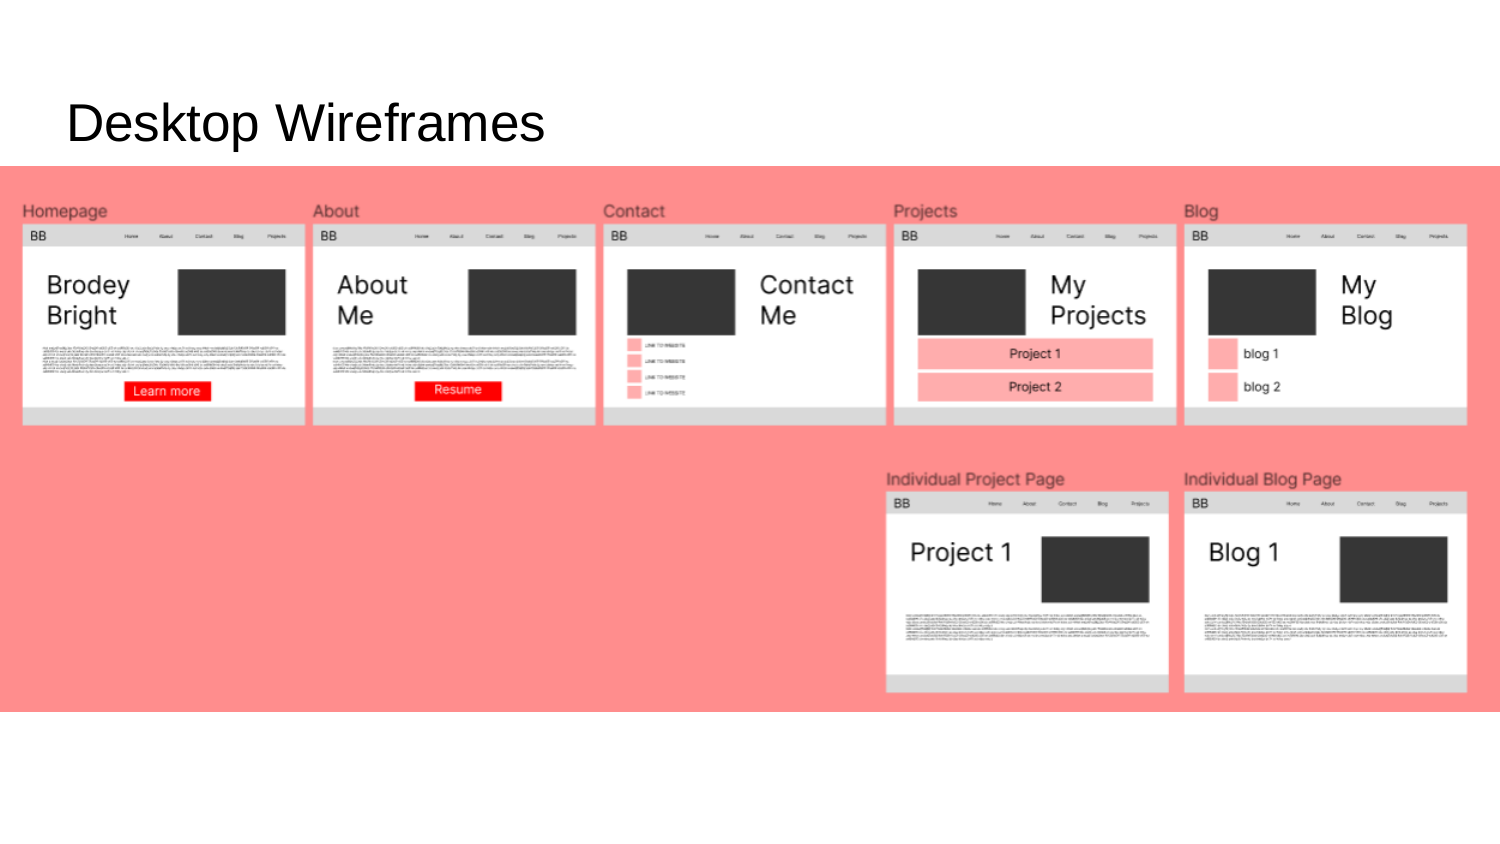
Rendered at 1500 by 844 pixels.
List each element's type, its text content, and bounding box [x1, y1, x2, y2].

title Desktop Wireframes [51, 72, 1449, 165]
picture [0, 166, 1500, 713]
